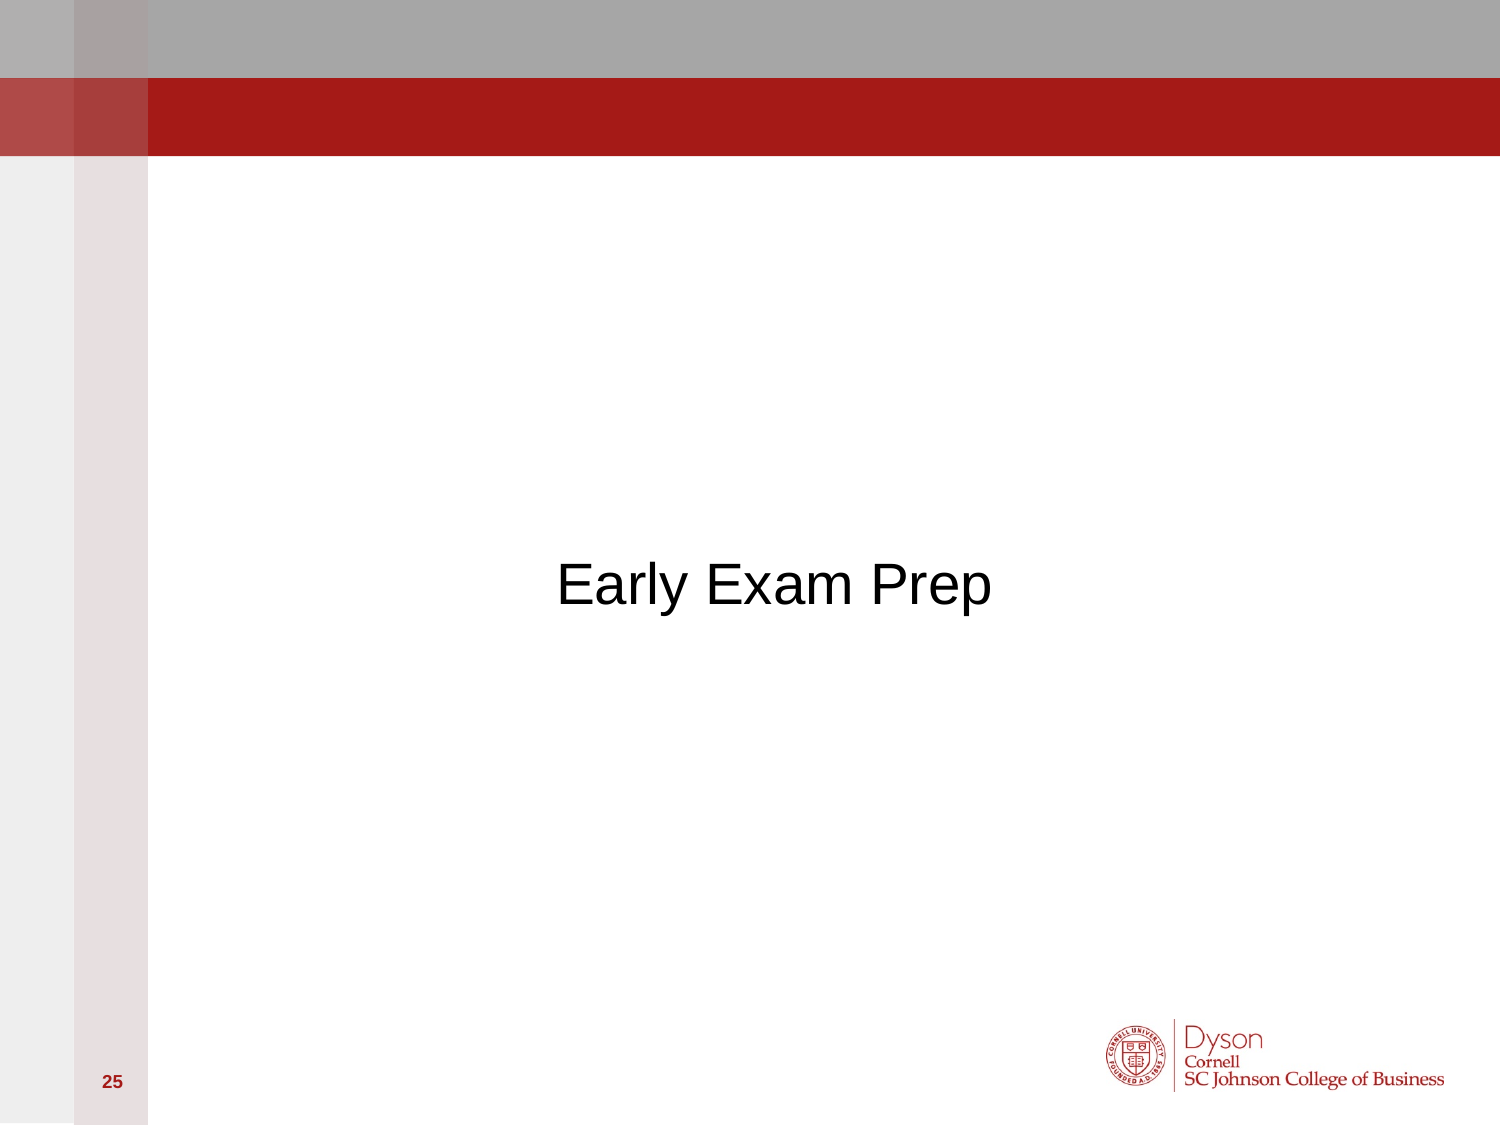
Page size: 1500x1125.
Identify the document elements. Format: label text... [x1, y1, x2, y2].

picture [1106, 1019, 1444, 1092]
list Early Exam Prep [187, 200, 1363, 963]
slide_number 25 [74, 1062, 151, 1125]
